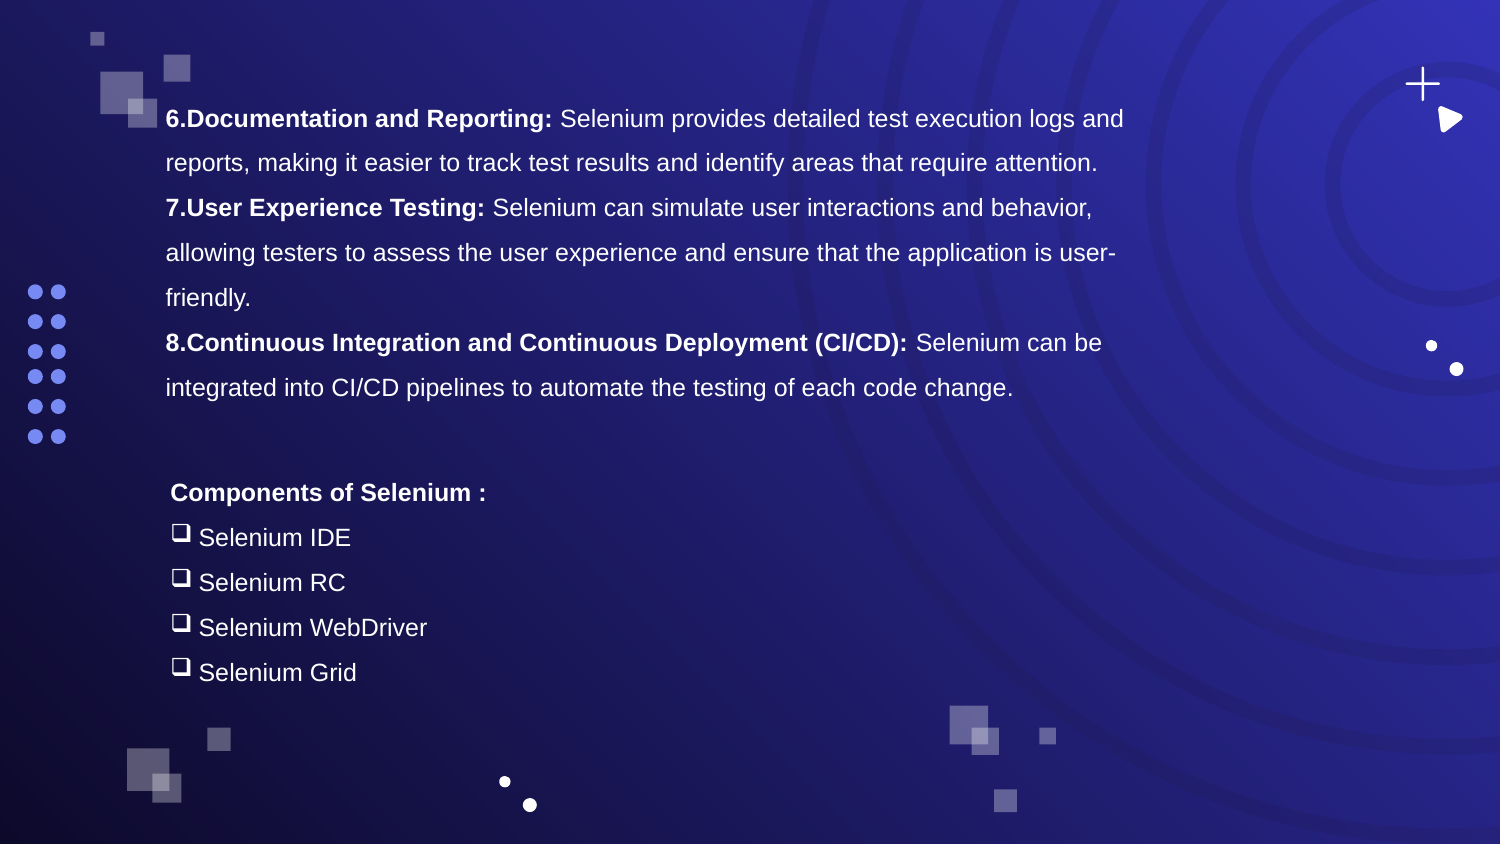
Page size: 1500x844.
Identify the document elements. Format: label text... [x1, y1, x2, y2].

text_box Components of Selenium : Selenium IDE Selenium RC Selenium WebDriver Selenium Grid [155, 454, 1345, 694]
text_box 6.Documentation and Reporting: Selenium provides detailed test execution logs and reports, making it easier to track test results and identify areas that require attention. 7.User Experience Testing: Selenium can simulate user interactions and behavior, allowing testers to assess the user experience and ensure that the application is user-friendly. 8.Continuous Integration and Continuous Deployment (CI/CD): Selenium can be integrated into CI/CD pipelines to automate the testing of each code change. [150, 79, 1204, 409]
